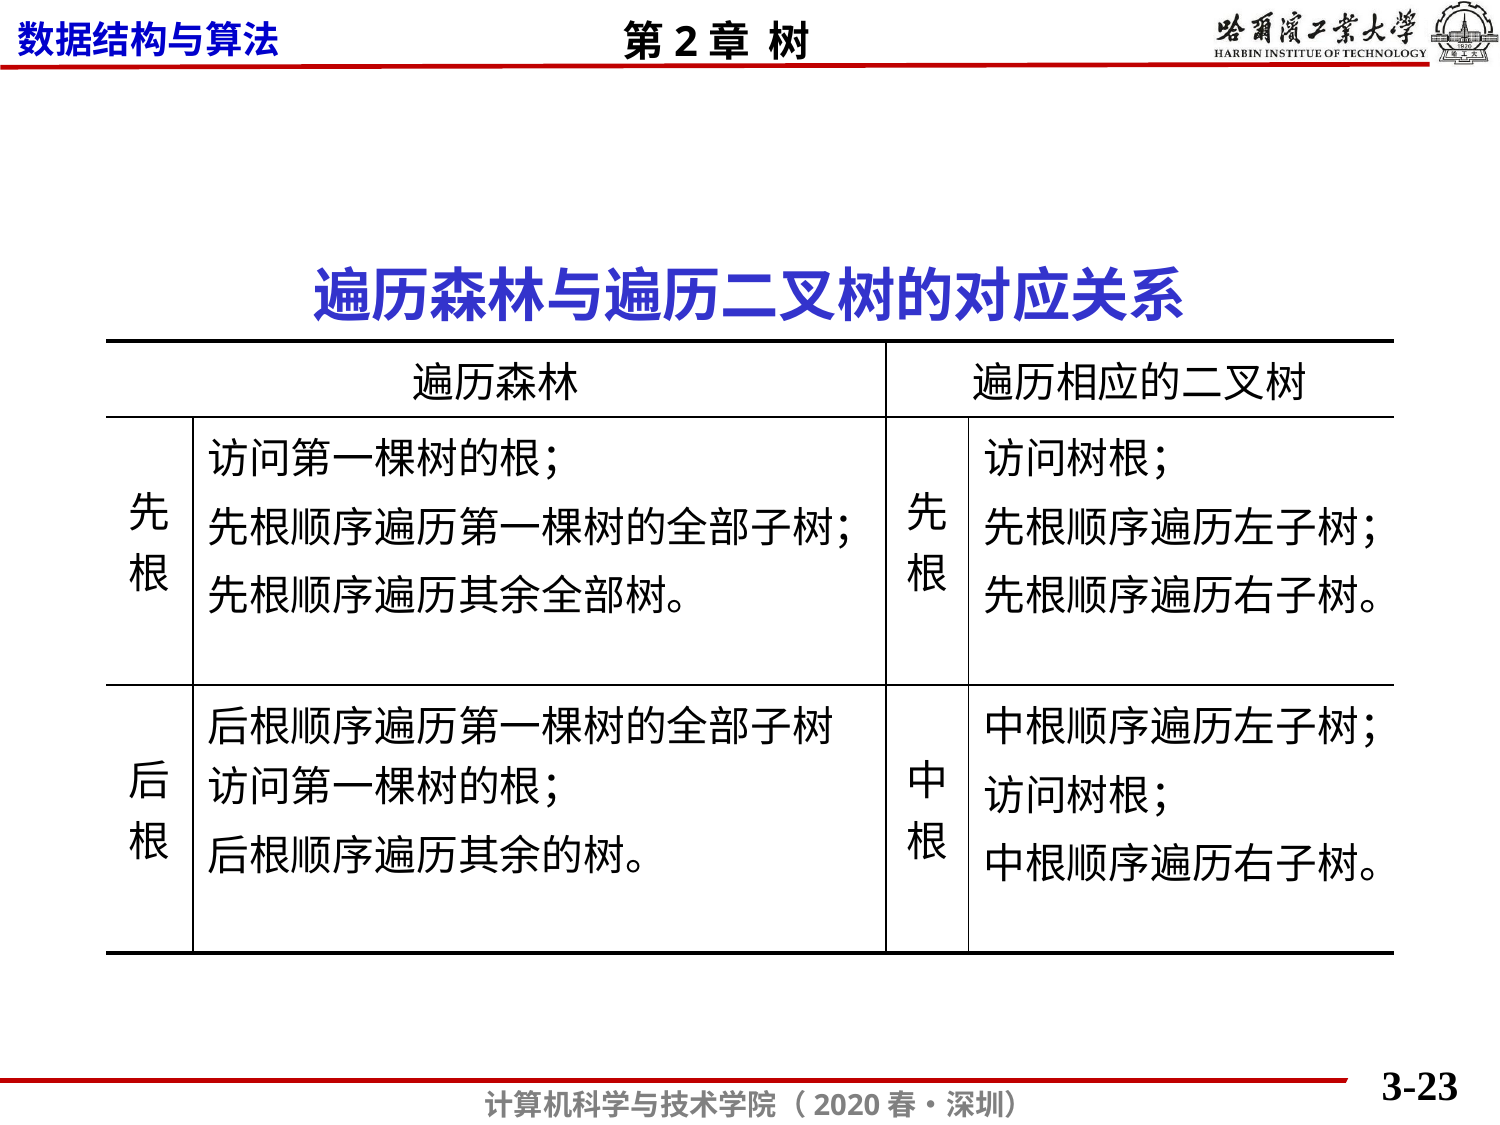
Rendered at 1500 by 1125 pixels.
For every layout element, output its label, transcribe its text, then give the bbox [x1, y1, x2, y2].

table_cell 先根 [887, 418, 968, 684]
table_cell 中根 [887, 686, 968, 951]
table_cell 访问第一棵树的根； 先根顺序遍历第一棵树的全部子树； 先根顺序遍历其余全部树。 [194, 418, 885, 684]
table_cell 遍历森林 [106, 343, 885, 416]
table_cell 后根顺序遍历第一棵树的全部子树访问第一棵树的根； 后根顺序遍历其余的树。 [194, 686, 885, 951]
table_cell 后根 [106, 686, 192, 951]
table_cell 中根顺序遍历左子树； 访问树根； 中根顺序遍历右子树。 [969, 686, 1394, 951]
table_cell 先根 [106, 418, 192, 684]
table_cell 遍历相应的二叉树 [887, 343, 1394, 416]
table_header 遍历森林与遍历二叉树的对应关系 [106, 242, 1394, 339]
table_cell 访问树根； 先根顺序遍历左子树； 先根顺序遍历右子树。 [969, 418, 1394, 684]
picture [1212, 1, 1500, 68]
